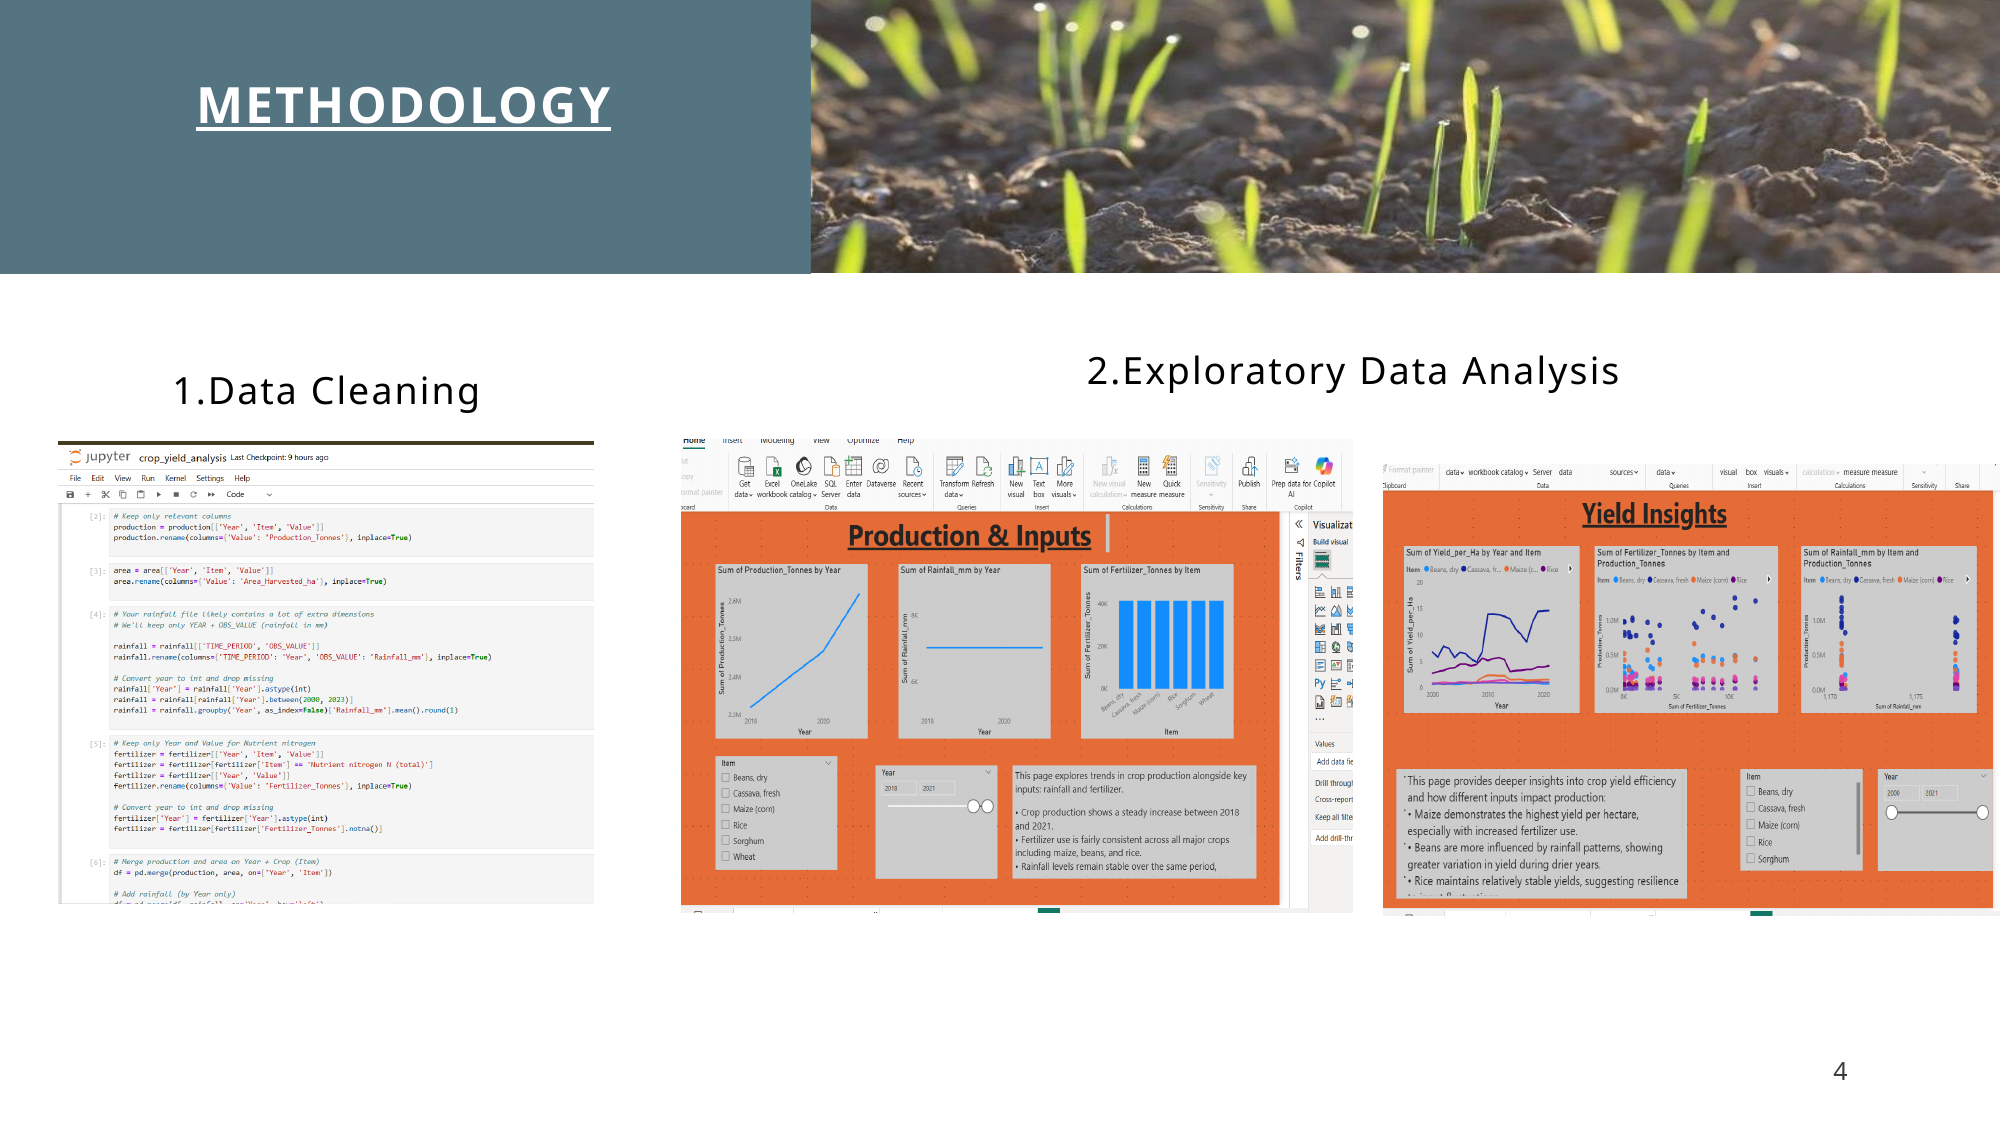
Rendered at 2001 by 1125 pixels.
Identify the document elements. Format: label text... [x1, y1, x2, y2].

slide_number 4 [1412, 1042, 1863, 1103]
picture [58, 441, 594, 904]
picture [681, 439, 1353, 913]
list 1.Data Cleaning [157, 348, 625, 424]
picture [1383, 464, 2000, 916]
title Methodology [0, 0, 811, 274]
picture [810, 0, 2000, 273]
list 2.Exploratory Data Analysis [1072, 328, 2000, 871]
